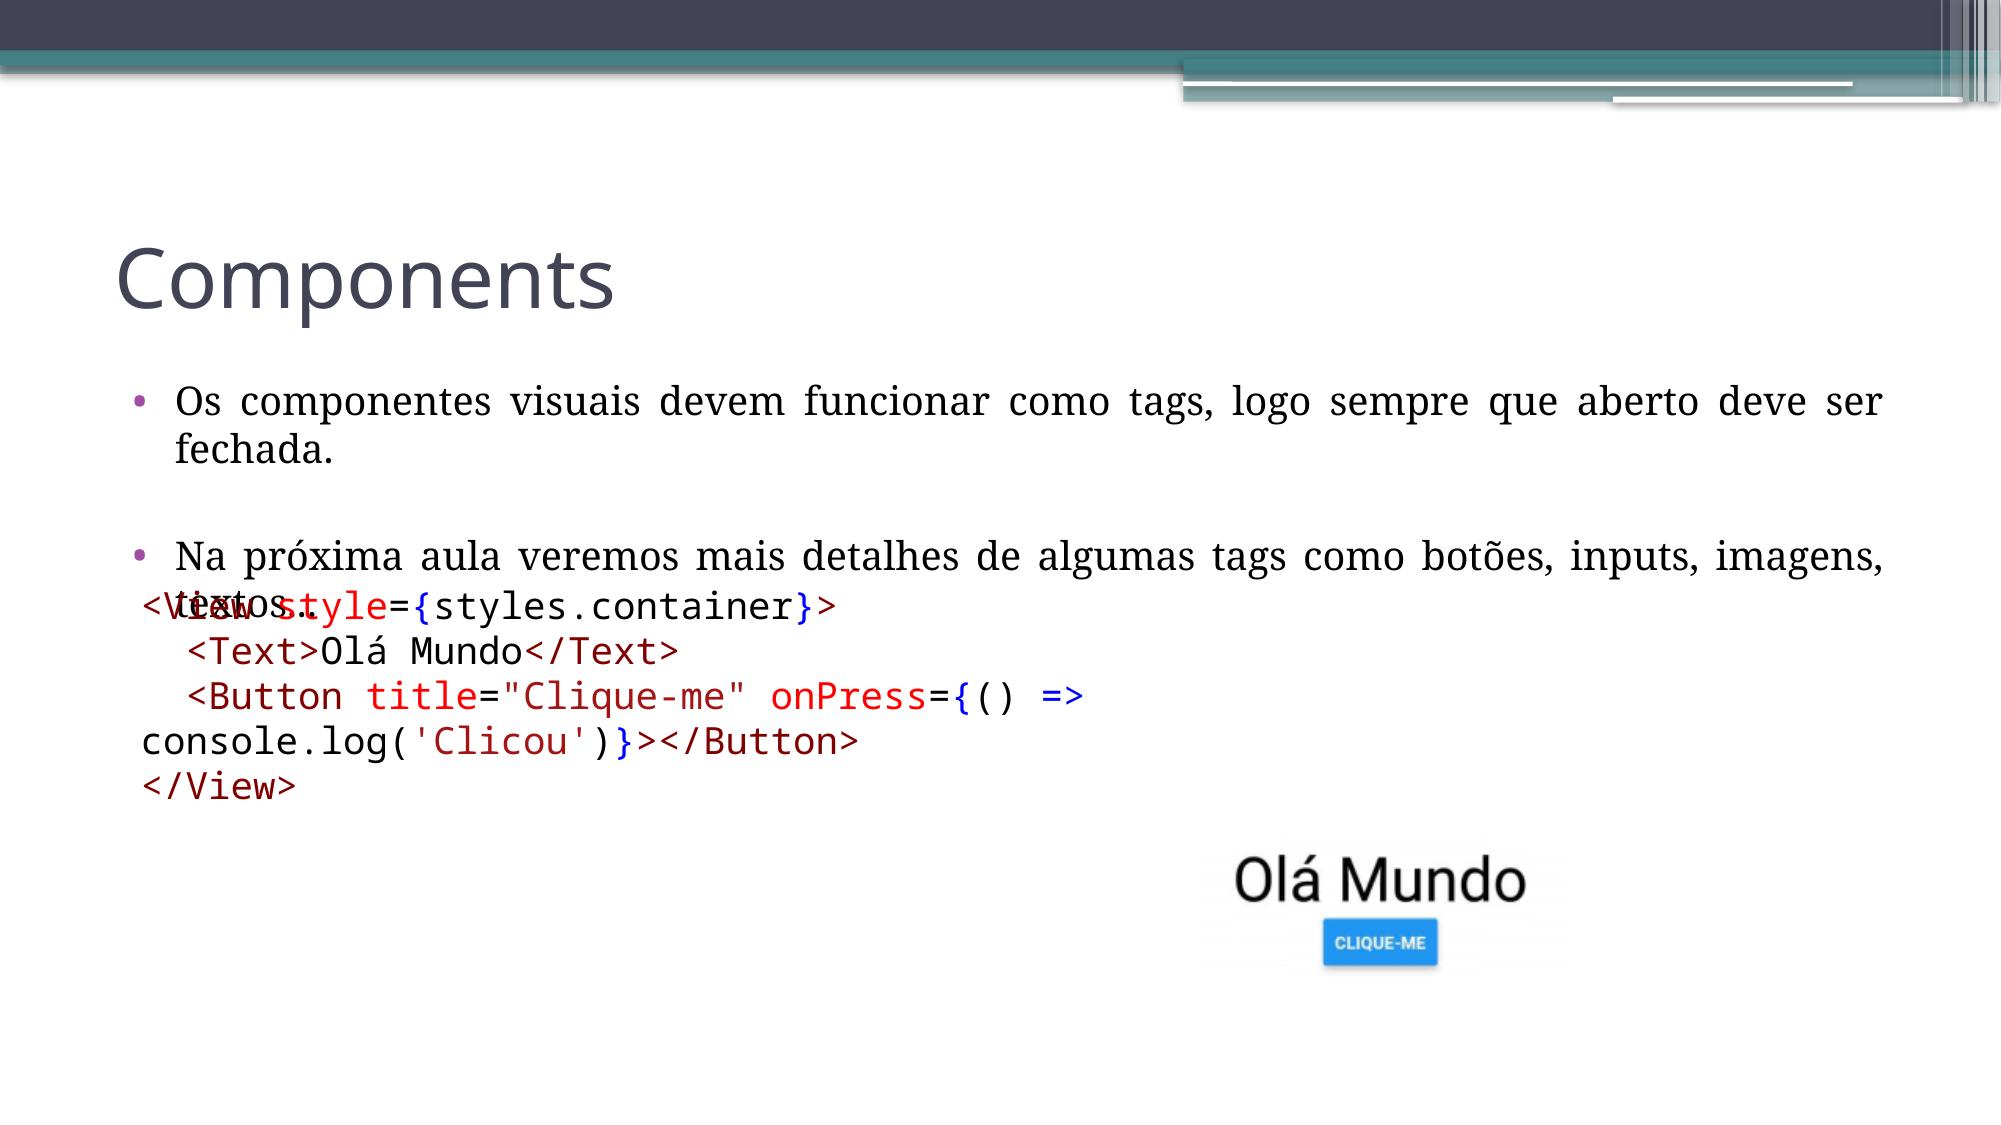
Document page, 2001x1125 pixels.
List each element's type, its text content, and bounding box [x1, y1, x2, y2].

title Components [99, 187, 1900, 363]
text_box <View style={styles.container}> <Text>Olá Mundo</Text> <Button title="Clique-me" onPress={() => console.log('Clicou')}></Button> </View> [125, 574, 1768, 814]
list Os componentes visuais devem funcionar como tags, logo sempre que aberto deve ser fechada. Na próxima aula veremos mais detalhes de algumas tags como botões, inputs, imagens, textos... [99, 368, 1900, 1125]
picture [1200, 833, 1567, 978]
